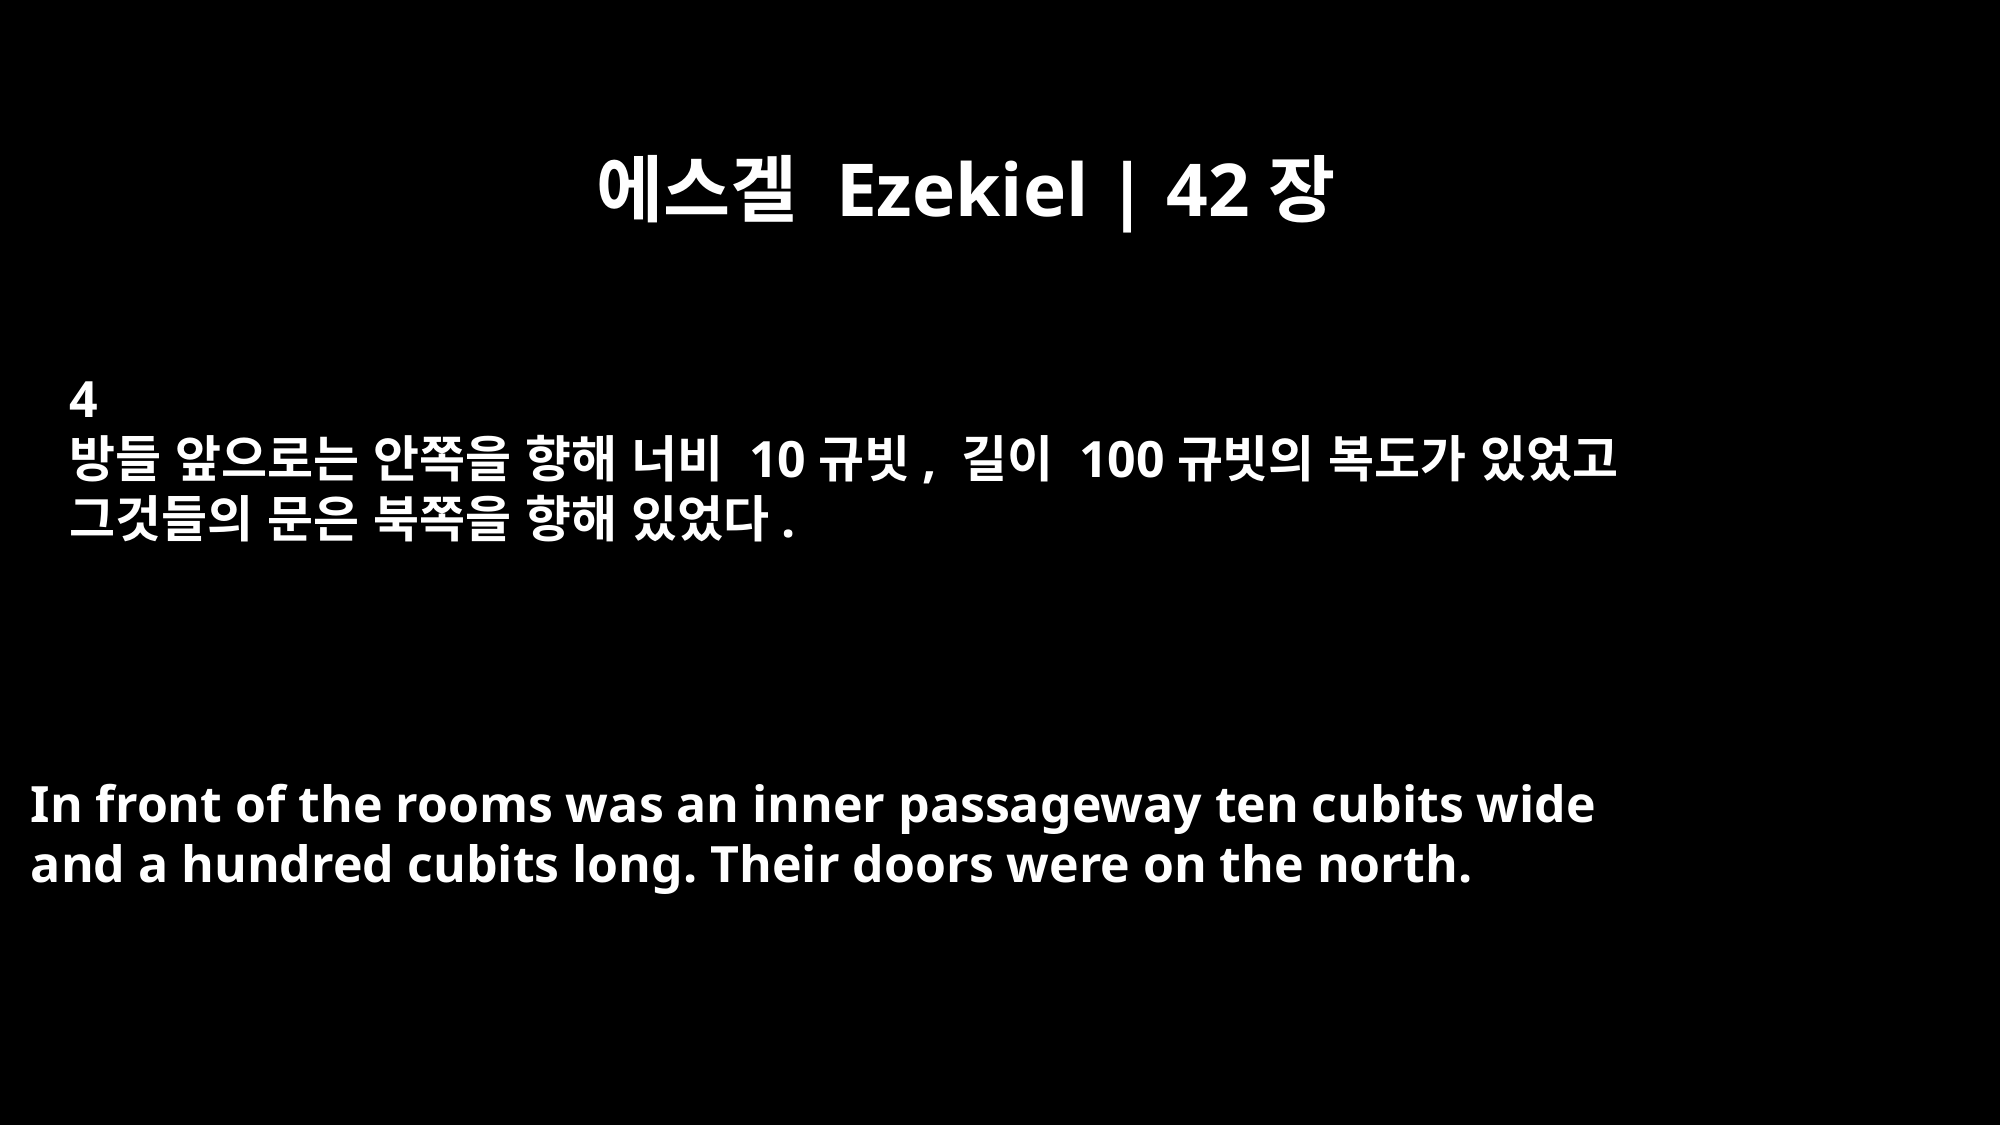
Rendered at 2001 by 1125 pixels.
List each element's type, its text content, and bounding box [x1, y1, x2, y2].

text_box 4 방들 앞으로는 안쪽을 향해 너비 10규빗, 길이 100규빗의 복도가 있었고 그것들의 문은 북쪽을 향해 있었다. [54, 359, 1648, 555]
text_box 에스겔 Ezekiel | 42장 [581, 136, 1351, 239]
text_box In front of the rooms was an inner passageway ten cubits wide and a hundred cubits long. Their doors were on the north. [16, 764, 1625, 900]
